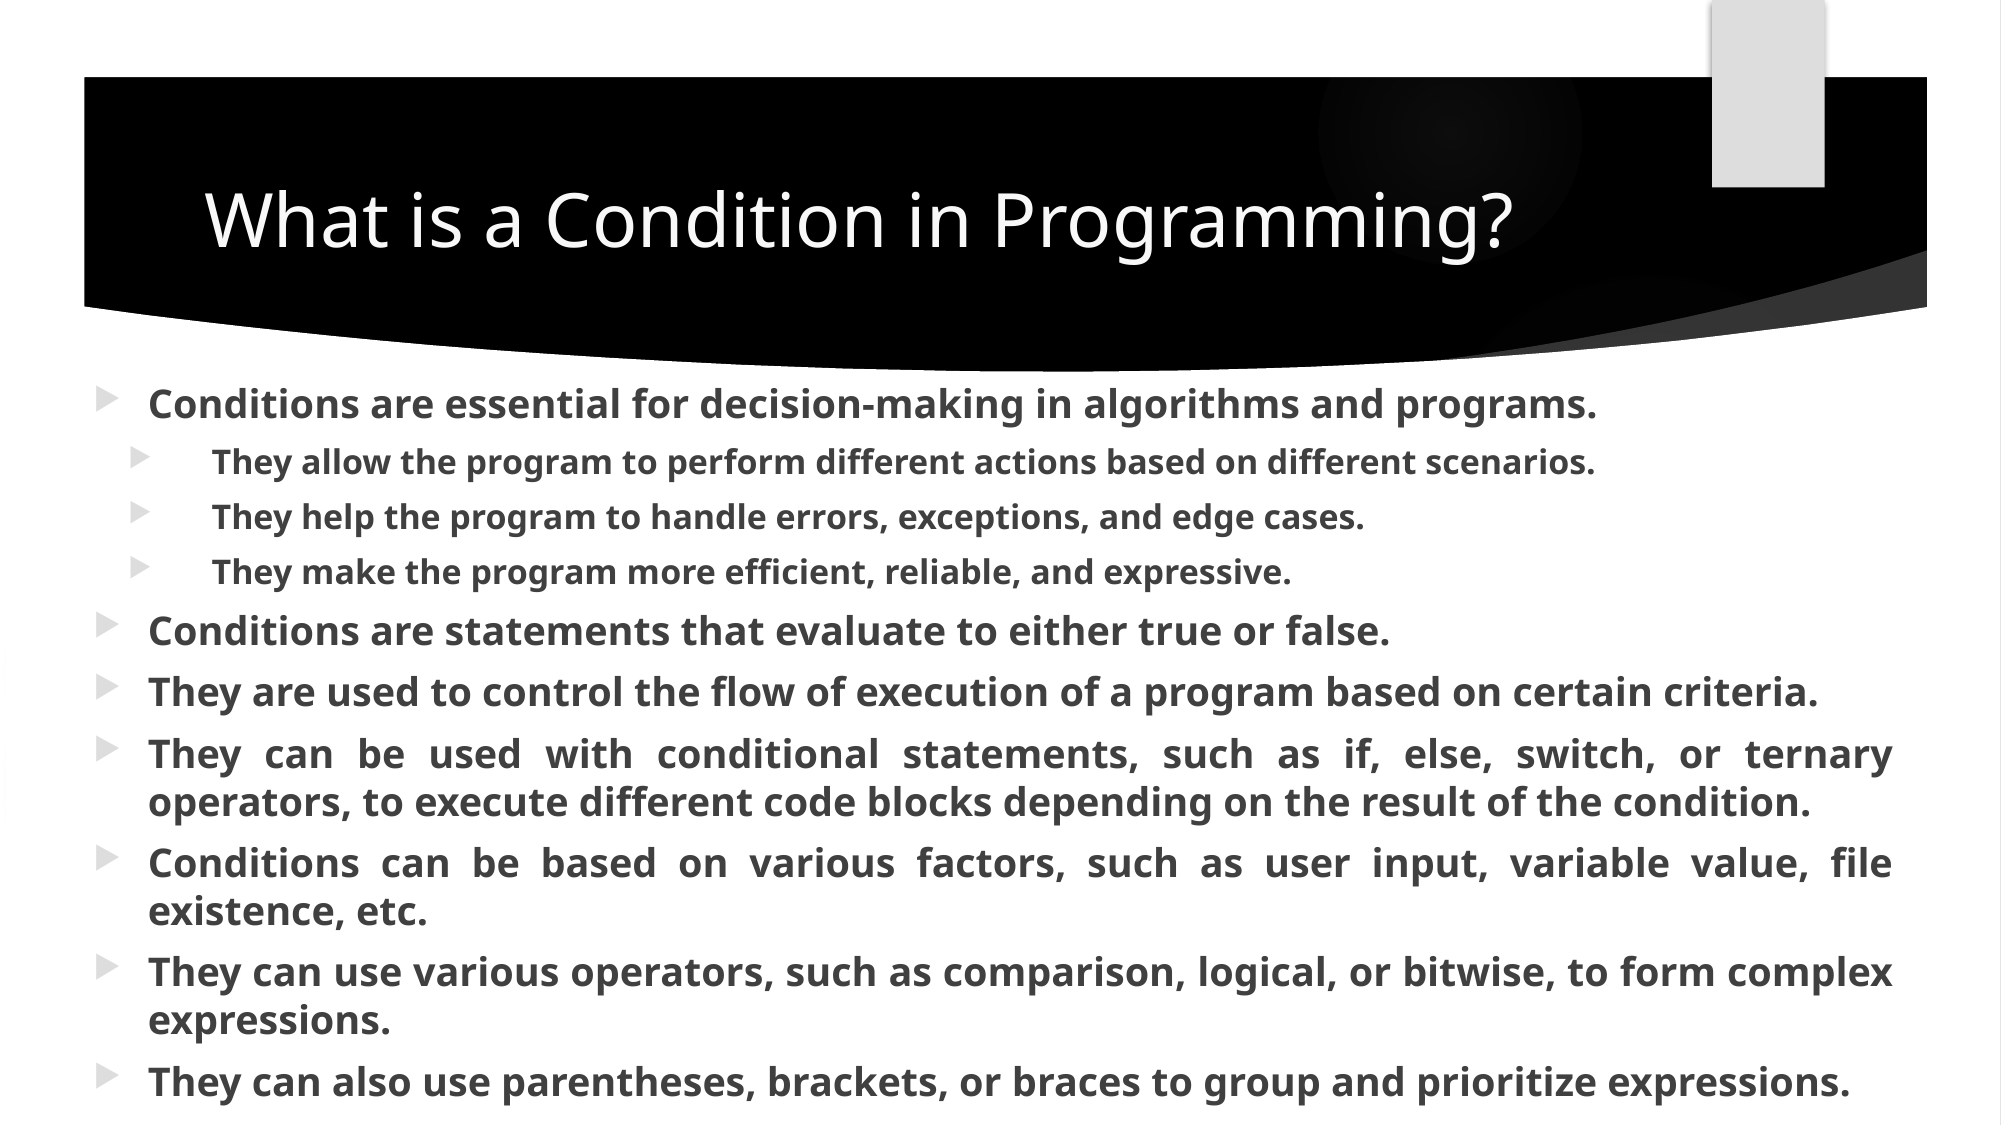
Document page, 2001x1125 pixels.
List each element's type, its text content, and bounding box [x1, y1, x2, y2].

list Conditions are essential for decision-making in algorithms and programs. They allow the program to perform different actions based on different scenarios. They help the program to handle errors, exceptions, and edge cases. They make the program more efficient, reliable, and expressive. Conditions are statements that evaluate to either true or false. They are used to control the flow of execution of a program based on certain criteria. They can be used with conditional statements, such as if, else, switch, or ternary operators, to execute different code blocks depending on the result of the condition. Conditions can be based on various factors, such as user input, variable value, file existence, etc. They can use various operators, such as comparison, logical, or bitwise, to form complex expressions. They can also use parentheses, brackets, or braces to group and prioritize expressions. [78, 371, 1910, 1119]
title What is a Condition in Programming? [189, 159, 1627, 276]
